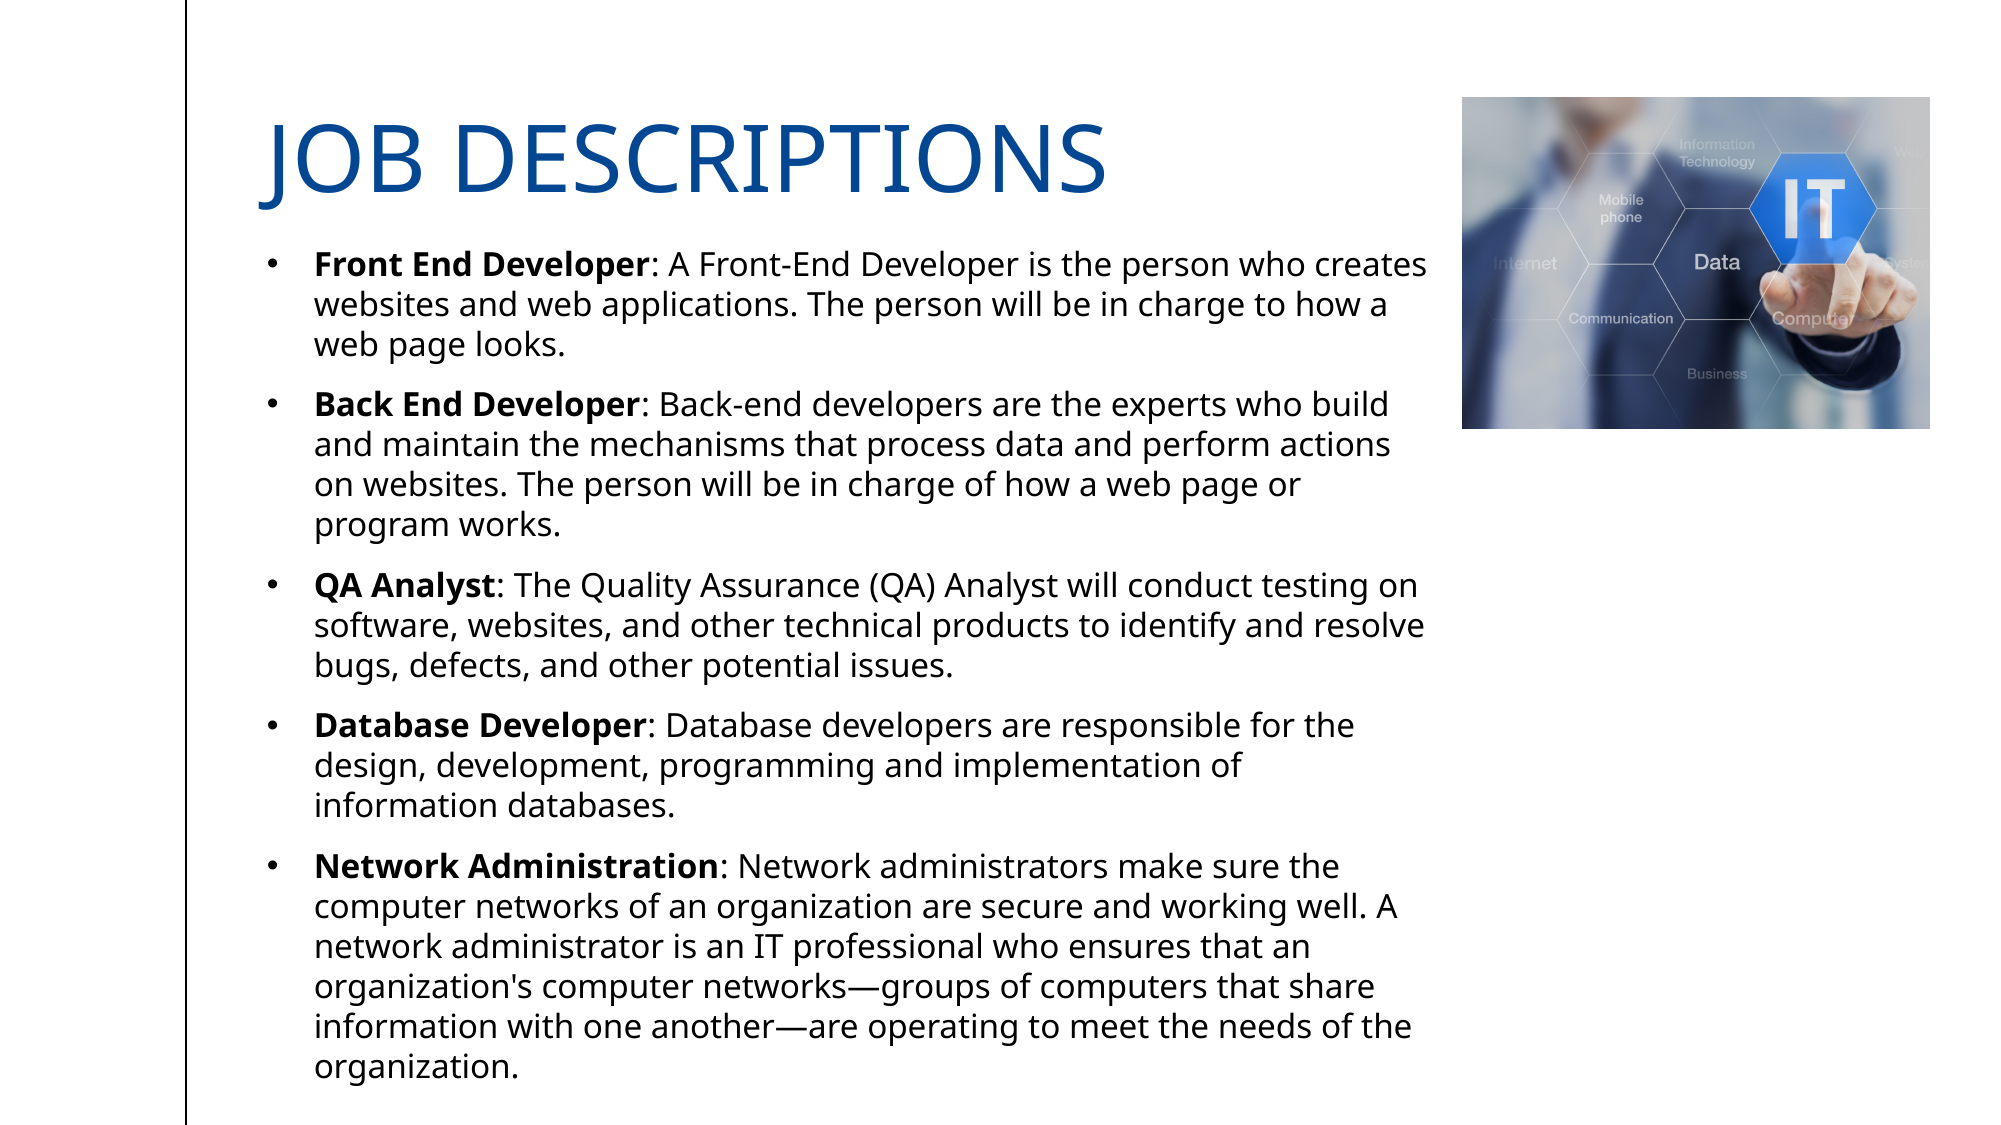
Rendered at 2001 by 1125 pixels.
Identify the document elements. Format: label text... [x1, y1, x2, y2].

picture [1462, 97, 1930, 429]
list Front End Developer: A Front-End Developer is the person who creates websites and web applications. The person will be in charge to how a web page looks. Back End Developer: Back-end developers are the experts who build and maintain the mechanisms that process data and perform actions on websites. The person will be in charge of how a web page or program works. QA Analyst: The Quality Assurance (QA) Analyst will conduct testing on software, websites, and other technical products to identify and resolve bugs, defects, and other potential issues. Database Developer: Database developers are responsible for the design, development, programming and implementation of information databases. Network Administration: Network administrators make sure the computer networks of an organization are secure and working well. A network administrator is an IT professional who ensures that an organization's computer networks—groups of computers that share information with one another—are operating to meet the needs of the organization. [266, 235, 1438, 1070]
title JOB DESCRIPTIONS [266, 55, 1930, 221]
